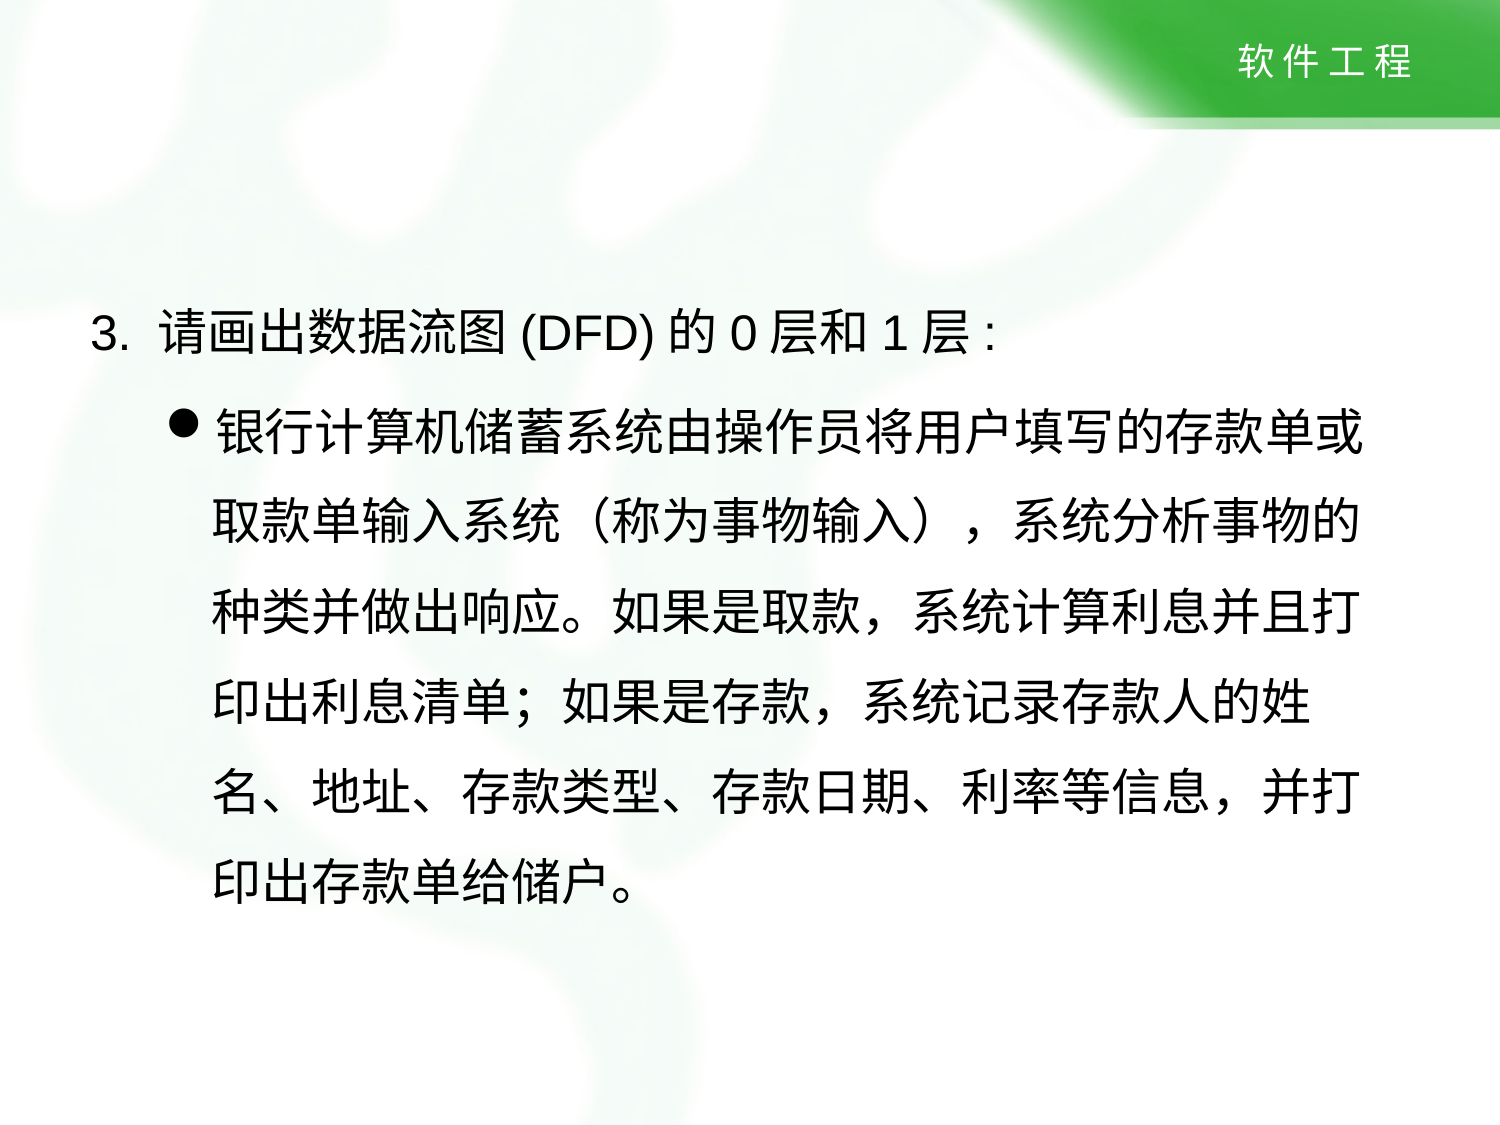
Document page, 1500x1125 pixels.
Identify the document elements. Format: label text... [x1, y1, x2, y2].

picture [0, 0, 1500, 1125]
list 3. 请画出数据流图(DFD)的0层和1层: 银行计算机储蓄系统由操作员将用户填写的存款单或取款单输入系统（称为事物输入），系统分析事物的种类并做出响应。如果是取款，系统计算利息并且打印出利息清单；如果是存款，系统记录存款人的姓名、地址、存款类型、存款日期、利率等信息，并打印出存款单给储户。 [75, 262, 1425, 1005]
